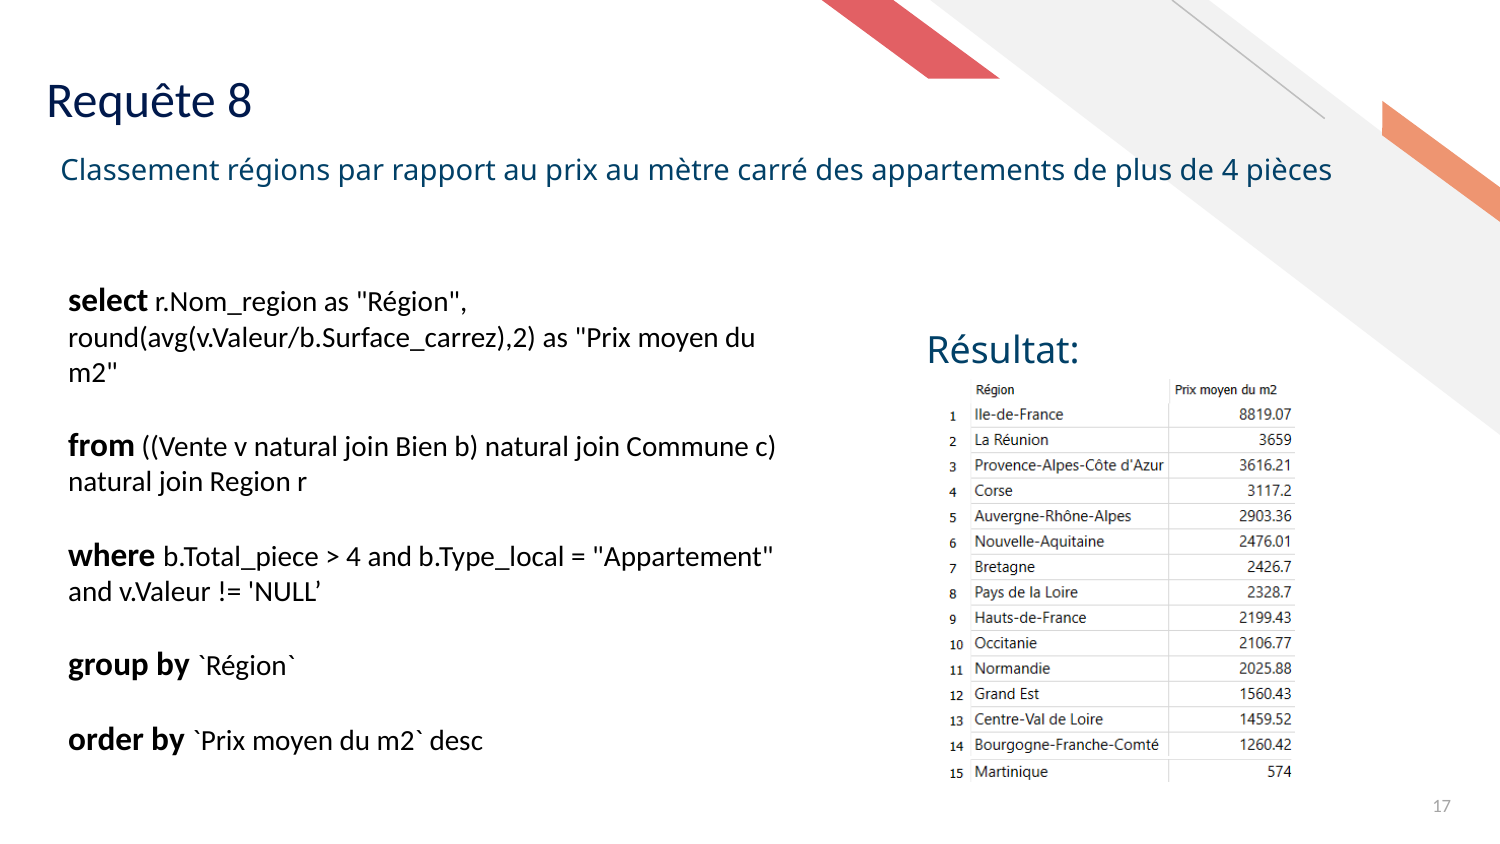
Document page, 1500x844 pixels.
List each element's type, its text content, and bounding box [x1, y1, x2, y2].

slide_number 17 [1371, 782, 1463, 827]
title Requête 8 [35, 39, 1061, 128]
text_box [945, 379, 1296, 783]
text_box Résultat: [911, 319, 1095, 379]
text_box select r.Nom_region as "Région", round(avg(v.Valeur/b.Surface_carrez),2) as "Prix moyen du m2" from ((Vente v natural join Bien b) natural join Commune c) natural join Region r where b.Total_piece > 4 and b.Type_local = "Appartement" and v.Valeur != 'NULL’ group by `Région` order by `Prix moyen du m2` desc [53, 270, 804, 765]
list Classement régions par rapport au prix au mètre carré des appartements de plus de 4 pièces [11, 143, 1481, 219]
